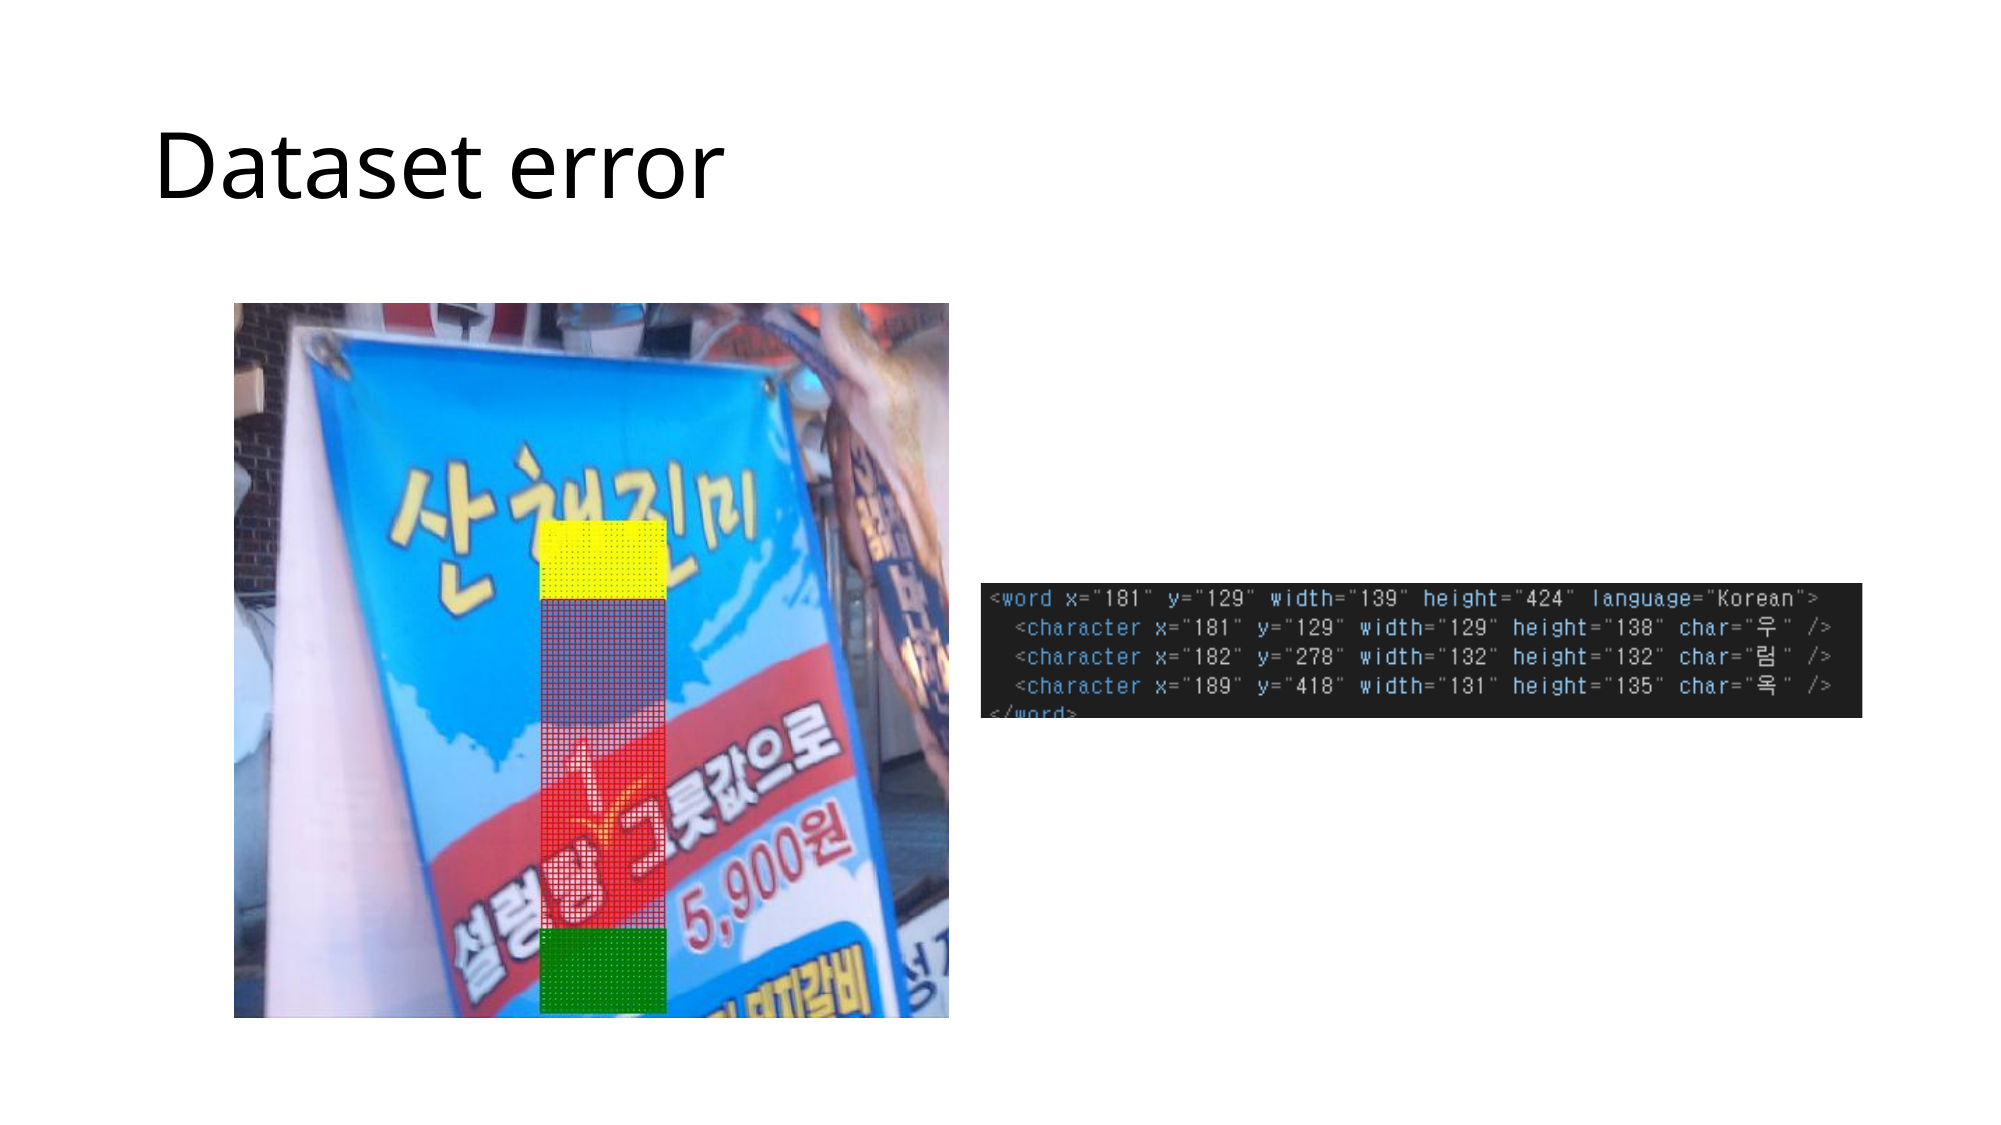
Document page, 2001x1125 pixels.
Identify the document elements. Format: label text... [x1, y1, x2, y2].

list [234, 303, 949, 1018]
picture [980, 583, 1863, 718]
title Dataset error [137, 59, 1863, 278]
